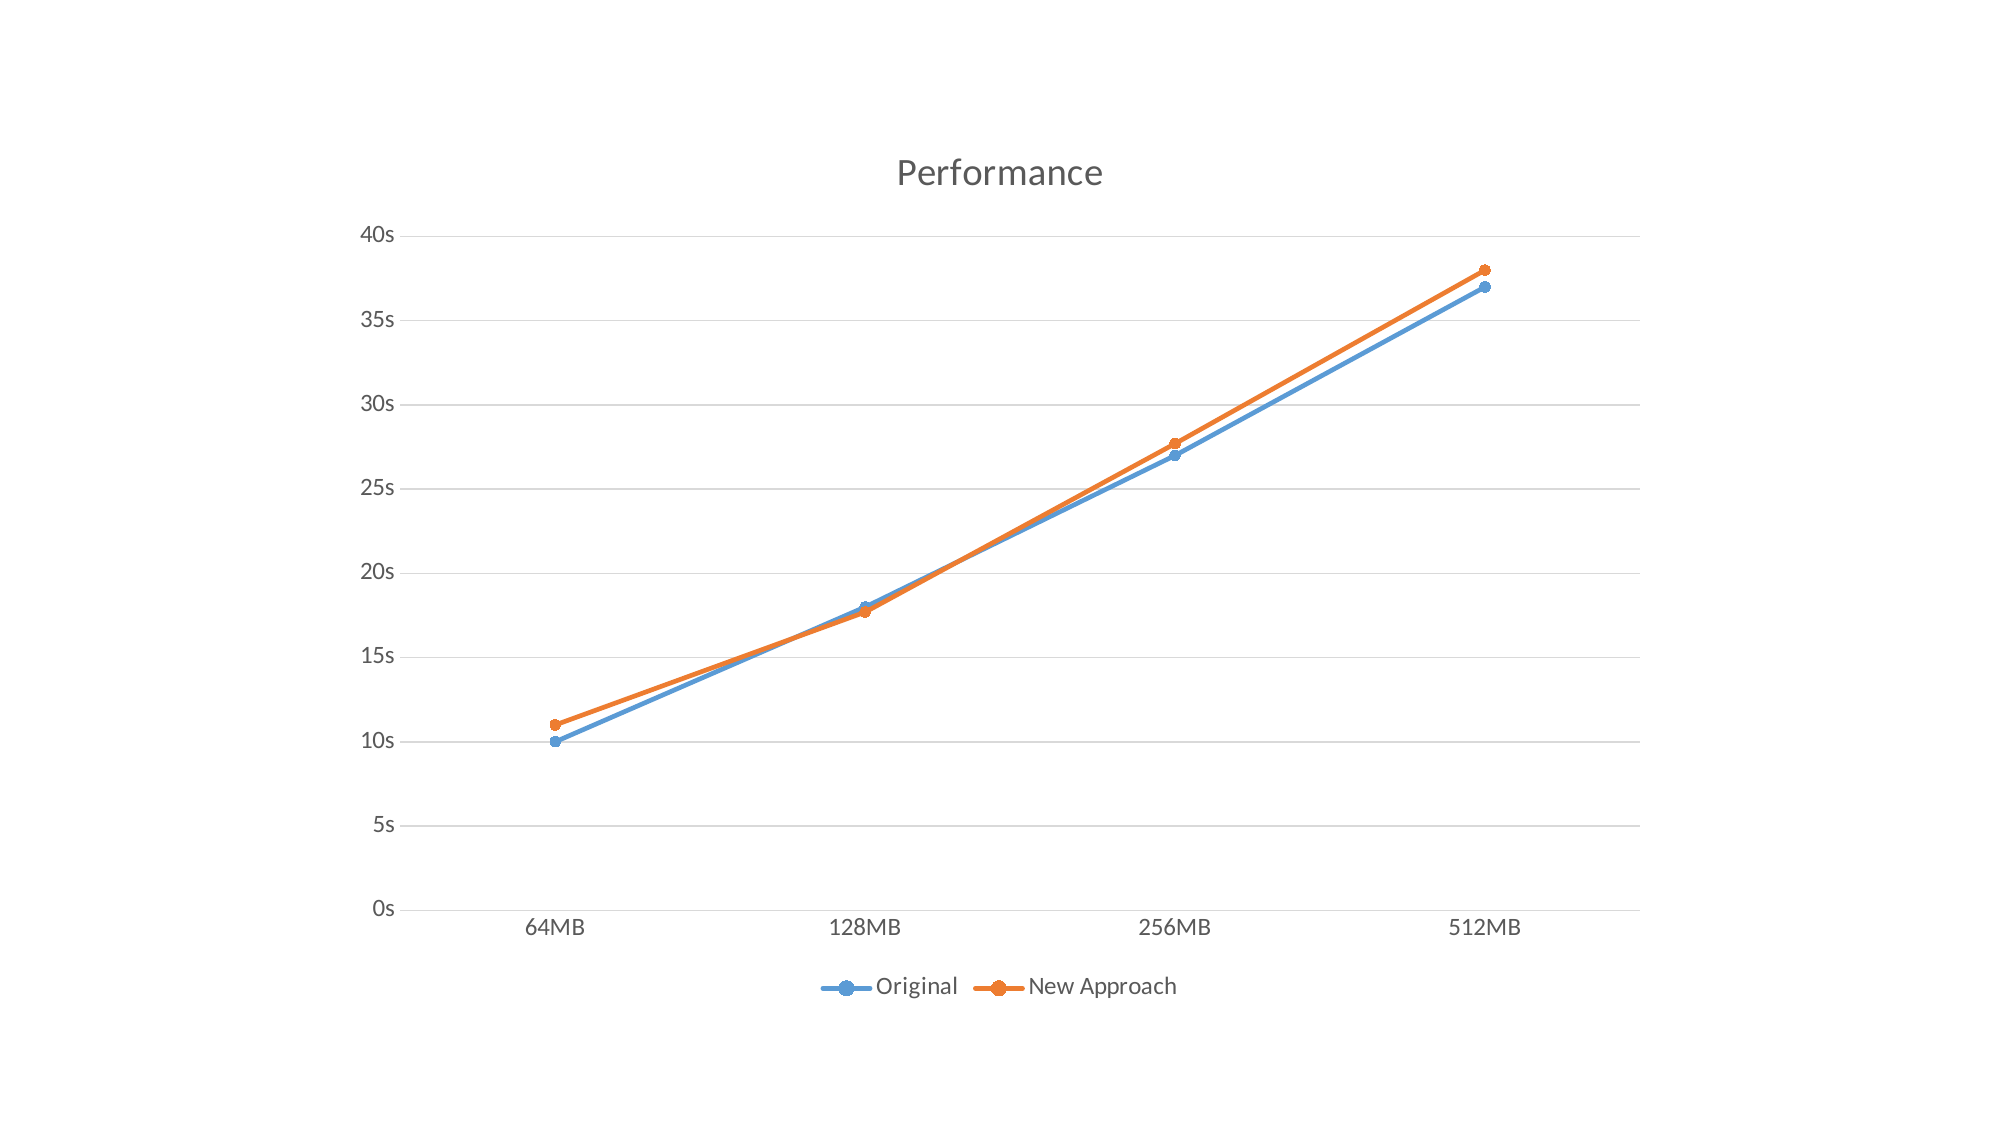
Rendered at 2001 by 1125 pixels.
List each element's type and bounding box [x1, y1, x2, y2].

chart [333, 117, 1667, 1007]
